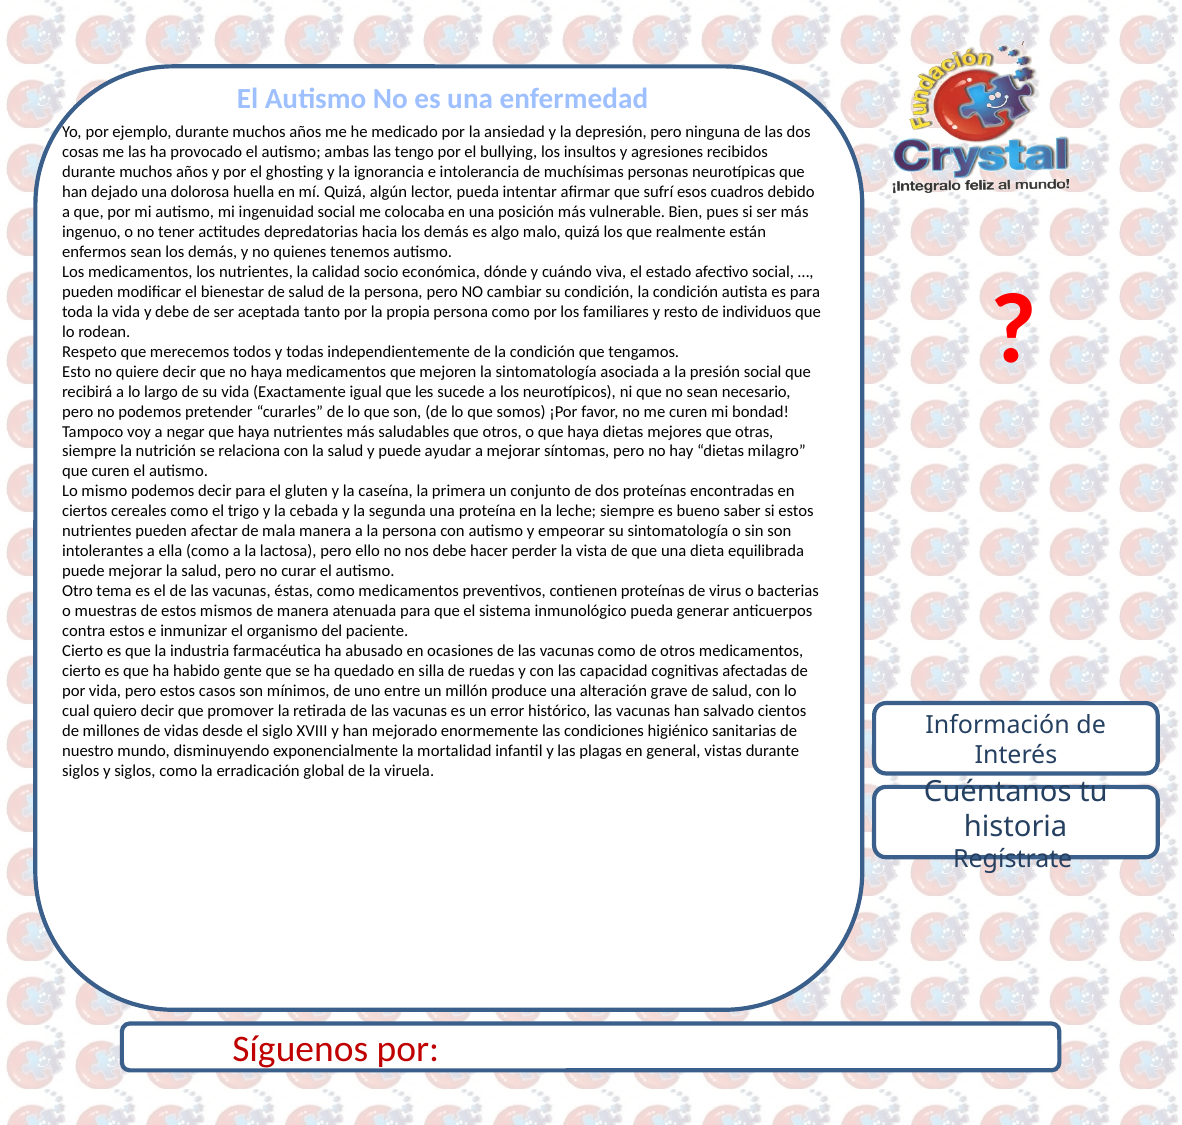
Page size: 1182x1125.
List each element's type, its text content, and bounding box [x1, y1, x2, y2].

text_box [33, 123, 865, 1012]
text_box Información de Interés [871, 700, 1160, 776]
picture [881, 34, 1076, 203]
text_box [130, 64, 768, 71]
text_box [792, 81, 831, 113]
text_box ? [976, 255, 1053, 390]
text_box Cuéntanos tu historia Regístrate [871, 784, 1160, 860]
text_box El Autismo No es una enfermedad [94, 71, 792, 113]
text_box [67, 88, 94, 113]
text_box Síguenos por: [119, 1021, 1062, 1073]
text_box Yo, por ejemplo, durante muchos años me he medicado por la ansiedad y la depresión, pero ninguna de las dos cosas me las ha provocado el autismo; ambas las tengo por el bullying, los insultos y agresiones recibidos durante muchos años y por el ghosting y la ignorancia e intolerancia de muchísimas personas neurotípicas que han dejado una dolorosa huella en mí. Quizá, algún lector, pueda intentar afirmar que sufrí esos cuadros debido a que, por mi autismo, mi ingenuidad social me colocaba en una posición más vulnerable. Bien, pues si ser más ingenuo, o no tener actitudes depredatorias hacia los demás es algo malo, quizá los que realmente están enfermos sean los demás, y no quienes tenemos autismo. Los medicamentos, los nutrientes, la calidad socio económica, dónde y cuándo viva, el estado afectivo social, …, pueden modificar el bienestar de salud de la persona, pero NO cambiar su condición, la condición autista es para toda la vida y debe de ser aceptada tanto por la propia persona como por los familiares y resto de individuos que lo rodean. Respeto que merecemos todos y todas independientemente de la condición que tengamos. Esto no quiere decir que no haya medicamentos que mejoren la sintomatología asociada a la presión social que recibirá a lo largo de su vida (Exactamente igual que les sucede a los neurotípicos), ni que no sean necesario, pero no podemos pretender “curarles” de lo que son, (de lo que somos) ¡Por favor, no me curen mi bondad! Tampoco voy a negar que haya nutrientes más saludables que otros, o que haya dietas mejores que otras, siempre la nutrición se relaciona con la salud y puede ayudar a mejorar síntomas, pero no hay “dietas milagro” que curen el autismo. Lo mismo podemos decir para el gluten y la caseína, la primera un conjunto de dos proteínas encontradas en ciertos cereales como el trigo y la cebada y la segunda una proteína en la leche; siempre es bueno saber si estos nutrientes pueden afectar de mala manera a la persona con autismo y empeorar su sintomatología o sin son intolerantes a ella (como a la lactosa), pero ello no nos debe hacer perder la vista de que una dieta equilibrada puede mejorar la salud, pero no curar el autismo. Otro tema es el de las vacunas, éstas, como medicamentos preventivos, contienen proteínas de virus o bacterias o muestras de estos mismos de manera atenuada para que el sistema inmunológico pueda generar anticuerpos contra estos e inmunizar el organismo del paciente. Cierto es que la industria farmacéutica ha abusado en ocasiones de las vacunas como de otros medicamentos, cierto es que ha habido gente que se ha quedado en silla de ruedas y con las capacidad cognitivas afectadas de por vida, pero estos casos son mínimos, de uno entre un millón produce una alteración grave de salud, con lo cual quiero decir que promover la retirada de las vacunas es un error histórico, las vacunas han salvado cientos de millones de vidas desde el siglo XVIII y han mejorado enormemente las condiciones higiénico sanitarias de nuestro mundo, disminuyendo exponencialmente la mortalidad infantil y las plagas en general, vistas durante siglos y siglos, como la erradicación global de la viruela. [47, 113, 839, 787]
